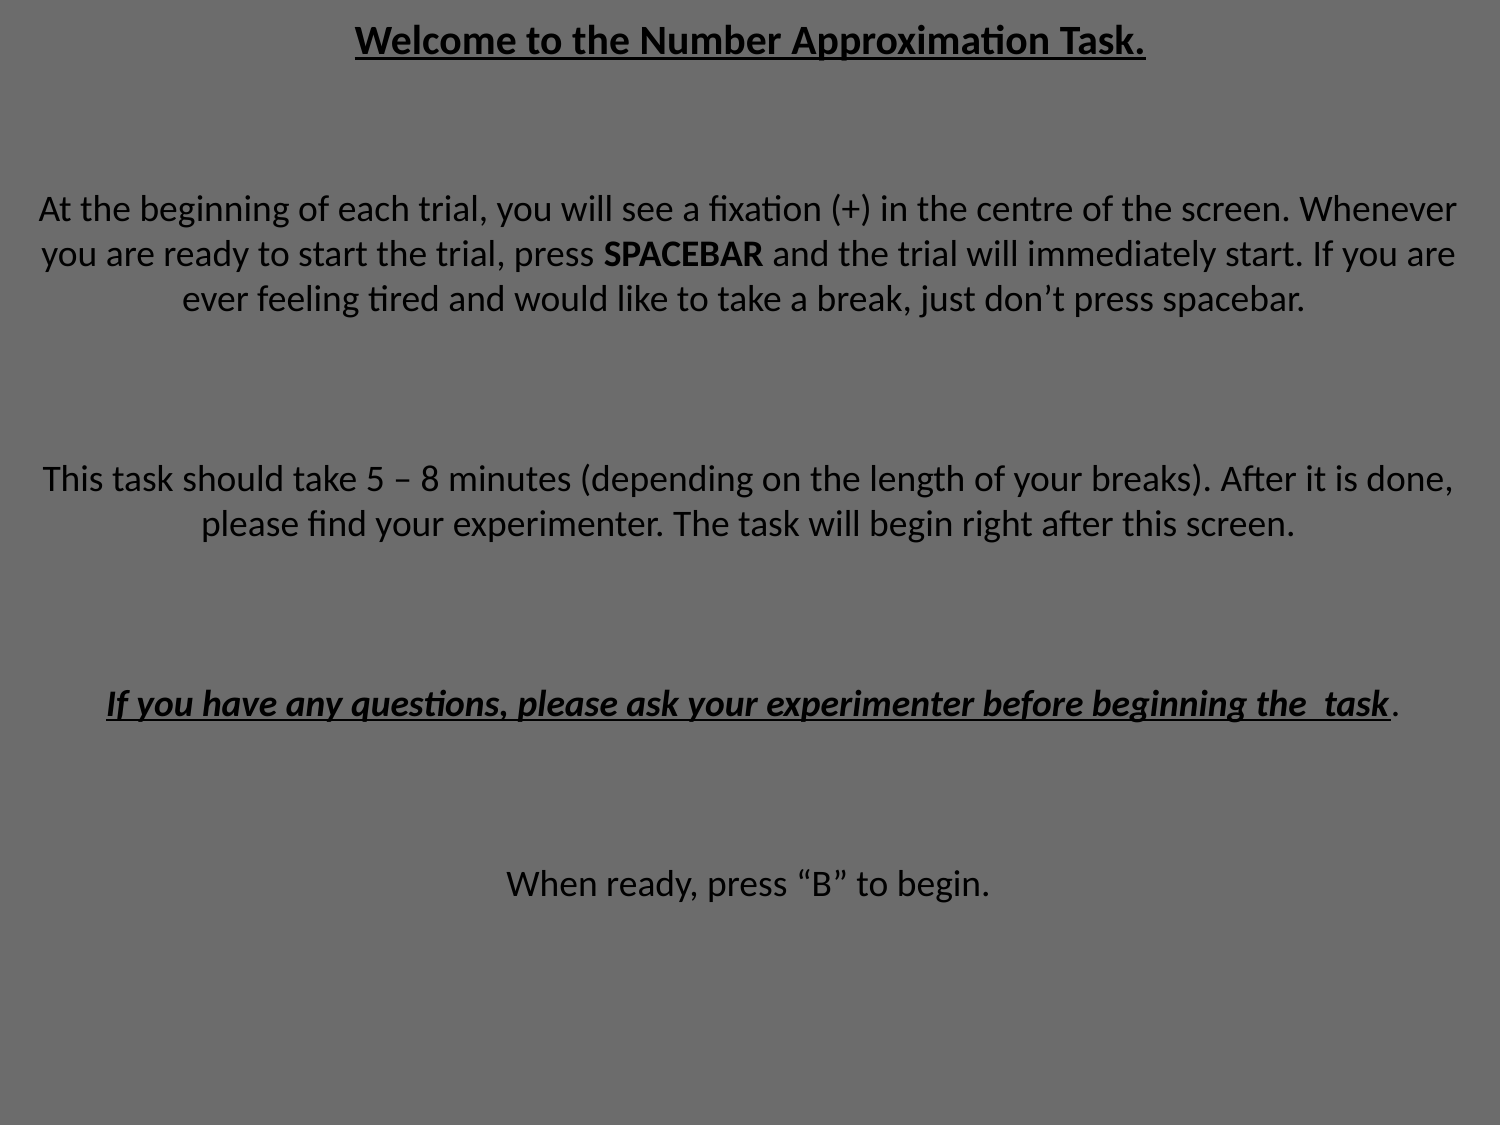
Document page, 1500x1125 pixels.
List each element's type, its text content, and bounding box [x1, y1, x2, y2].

text_box At the beginning of each trial, you will see a fixation (+) in the centre of the screen. Whenever you are ready to start the trial, press SPACEBAR and the trial will immediately start. If you are ever feeling tired and would like to take a break, just don’t press spacebar. This task should take 5 – 8 minutes (depending on the length of your breaks). After it is done, please find your experimenter. The task will begin right after this screen. If you have any questions, please ask your experimenter before beginning the task. When ready, press “B” to begin. [9, 86, 1489, 911]
text_box Welcome to the Number Approximation Task. [339, 5, 1162, 71]
